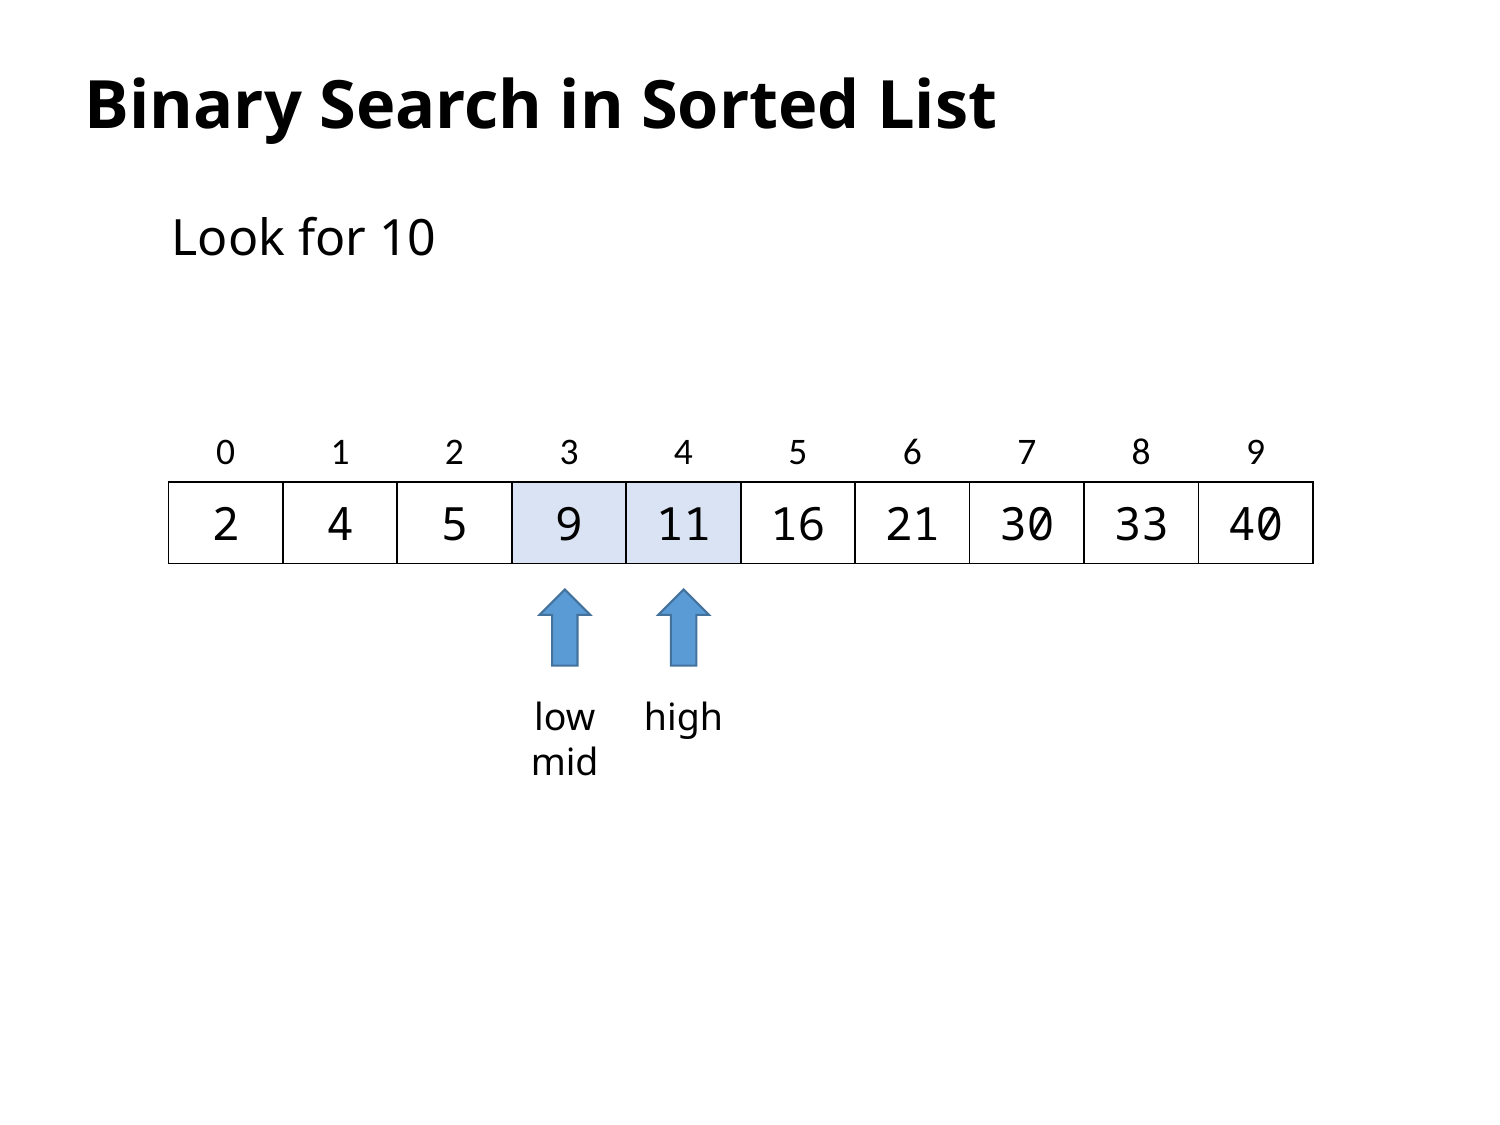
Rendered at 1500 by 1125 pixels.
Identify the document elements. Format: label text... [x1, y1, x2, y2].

text_box [655, 588, 712, 667]
table_header 2 [397, 400, 512, 481]
table_cell 9 [513, 483, 625, 563]
text_box low mid [516, 685, 614, 791]
table_cell 30 [970, 483, 1083, 563]
table_cell 33 [1085, 483, 1198, 563]
table_header 8 [1084, 400, 1198, 481]
table_cell 5 [398, 483, 511, 563]
text_box high [629, 685, 738, 746]
text_box Binary Search in Sorted List [70, 54, 1014, 149]
table_cell 4 [284, 483, 396, 563]
table_header 0 [168, 400, 283, 481]
table_header 5 [741, 400, 855, 481]
table_header 6 [855, 400, 970, 481]
table_header 9 [1198, 400, 1313, 481]
table_cell 2 [169, 483, 282, 563]
table_header 3 [512, 400, 626, 481]
table_cell 21 [856, 483, 969, 563]
table_cell 40 [1199, 483, 1312, 563]
table_header 4 [626, 400, 741, 481]
table_header 1 [283, 400, 397, 481]
table_header 7 [970, 400, 1084, 481]
text_box Look for 10 [156, 197, 452, 273]
text_box [536, 588, 593, 667]
table_cell 11 [627, 483, 740, 563]
table_cell 16 [742, 483, 854, 563]
